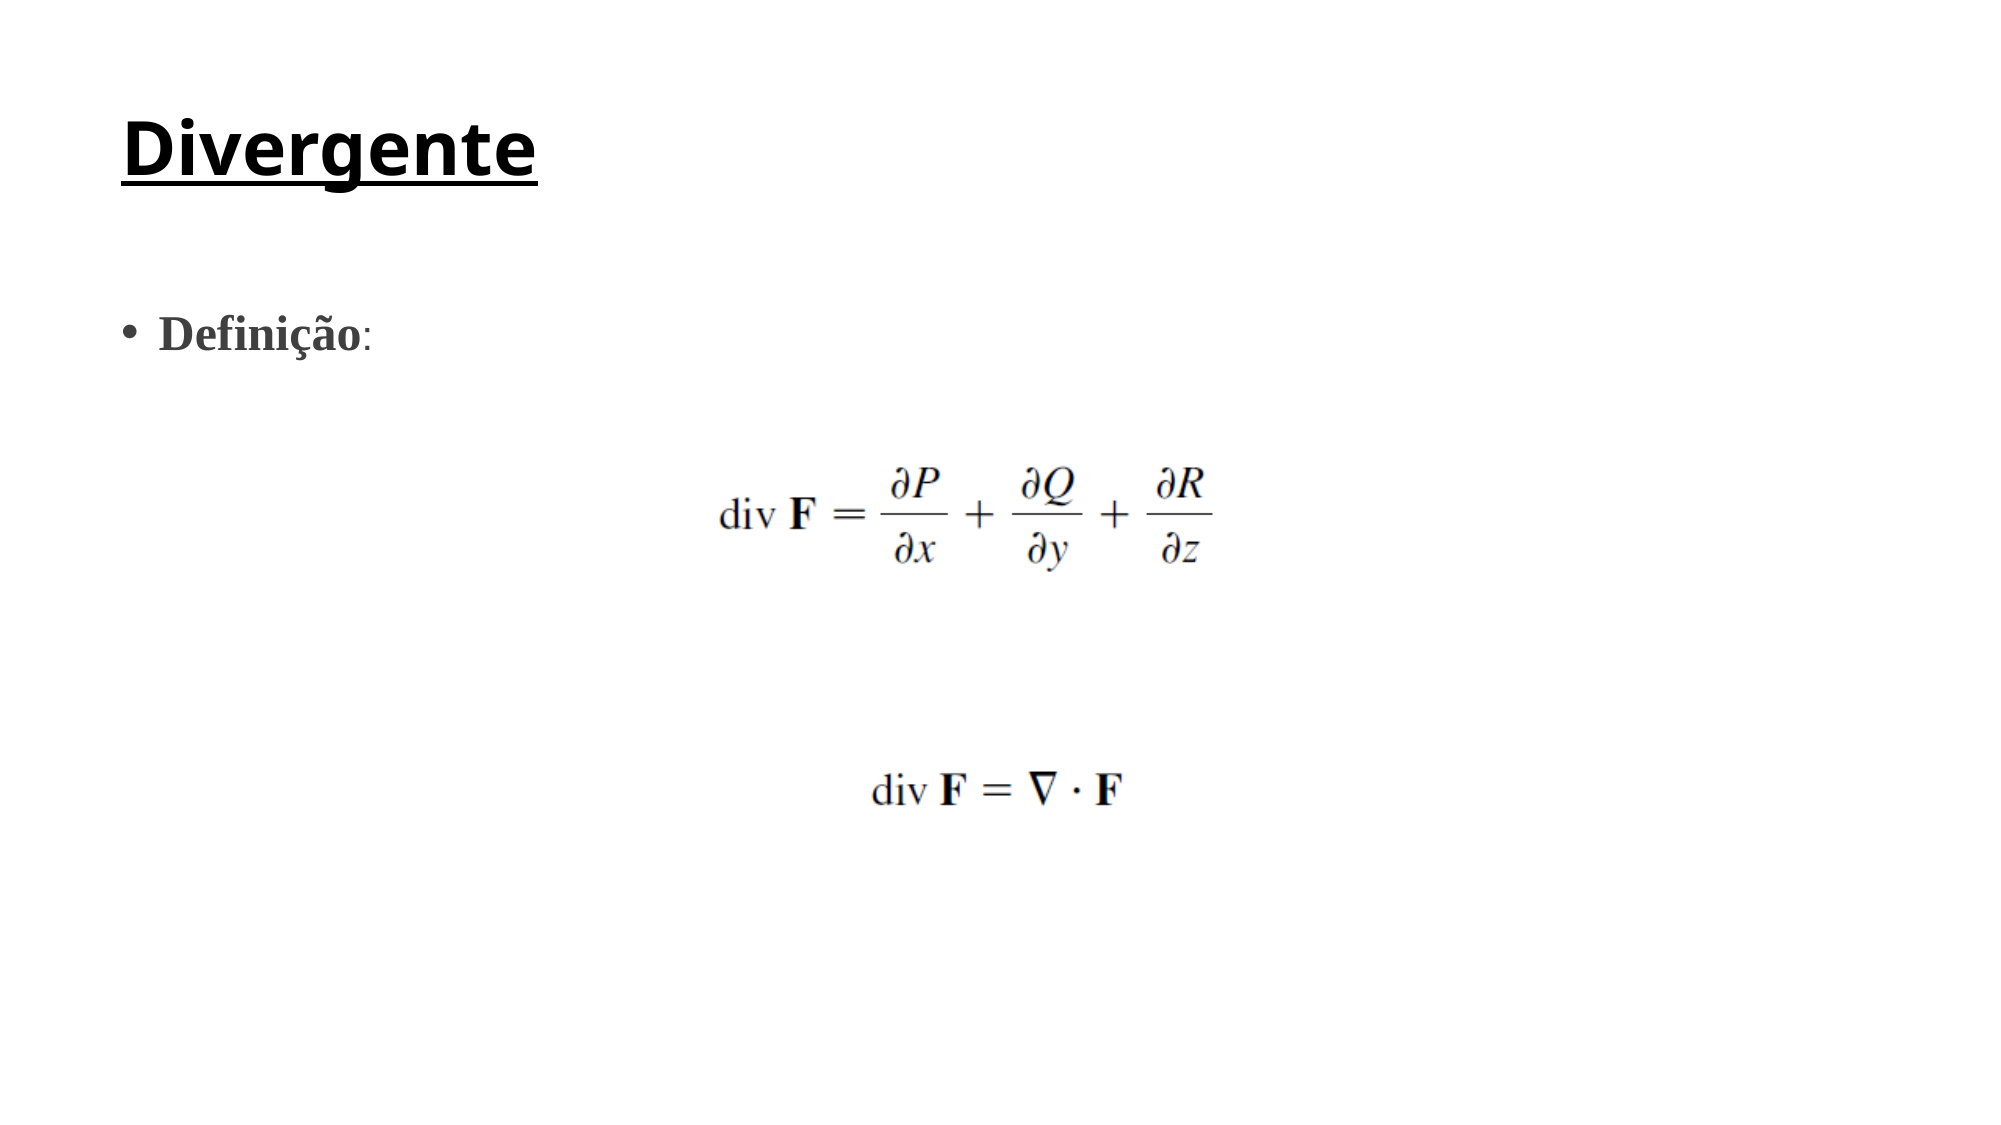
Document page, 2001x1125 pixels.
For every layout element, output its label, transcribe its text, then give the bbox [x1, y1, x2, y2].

picture [861, 748, 1139, 834]
picture [718, 452, 1219, 575]
title Divergente [106, 42, 1832, 260]
list Definição: [106, 299, 1832, 1014]
